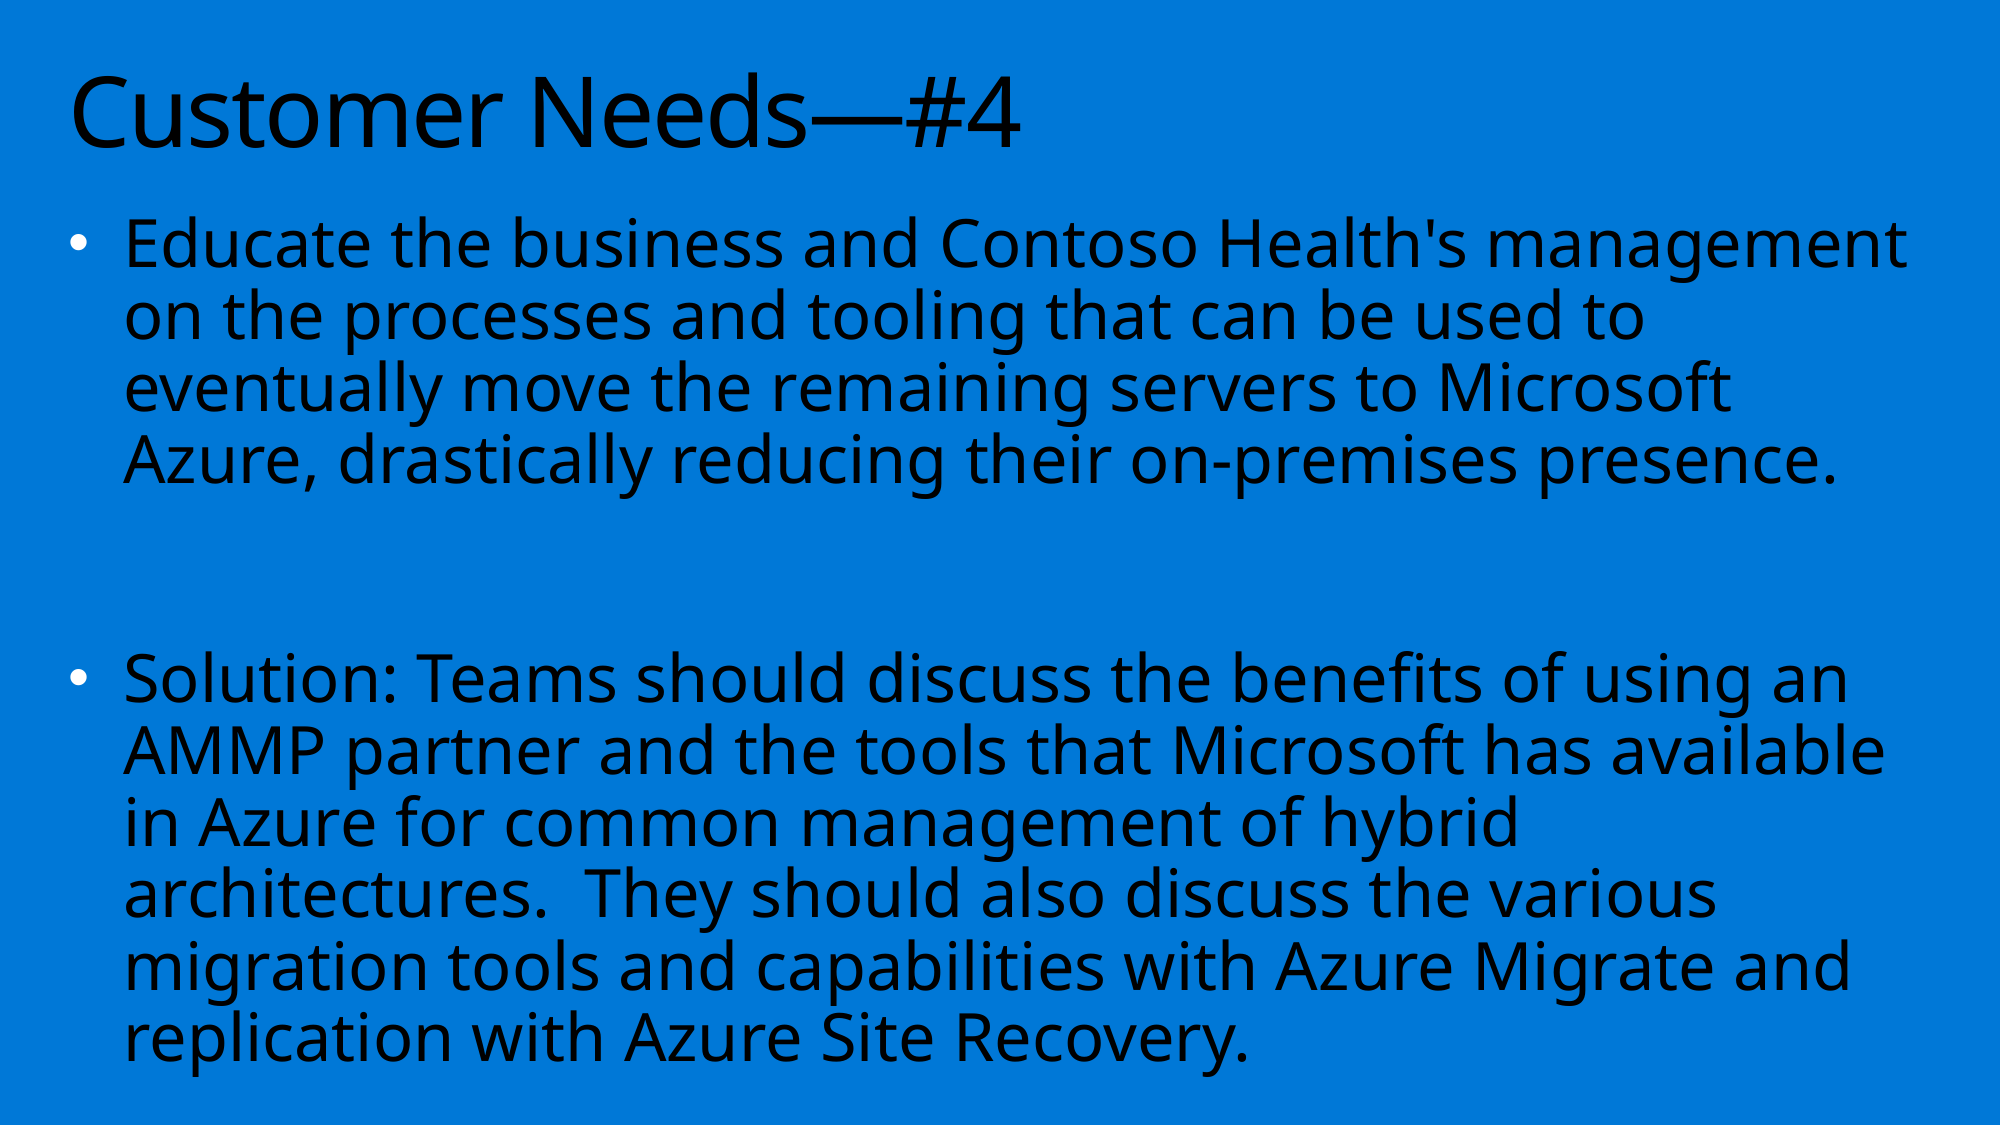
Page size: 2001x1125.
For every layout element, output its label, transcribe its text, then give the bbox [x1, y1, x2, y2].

title Customer Needs—#4 [44, 47, 1957, 196]
list Educate the business and Contoso Health's management on the processes and tooling that can be used to eventually move the remaining servers to Microsoft Azure, drastically reducing their on-premises presence. Solution: Teams should discuss the benefits of using an AMMP partner and the tools that Microsoft has available in Azure for common management of hybrid architectures. They should also discuss the various migration tools and capabilities with Azure Migrate and replication with Azure Site Recovery. [44, 195, 1956, 1029]
